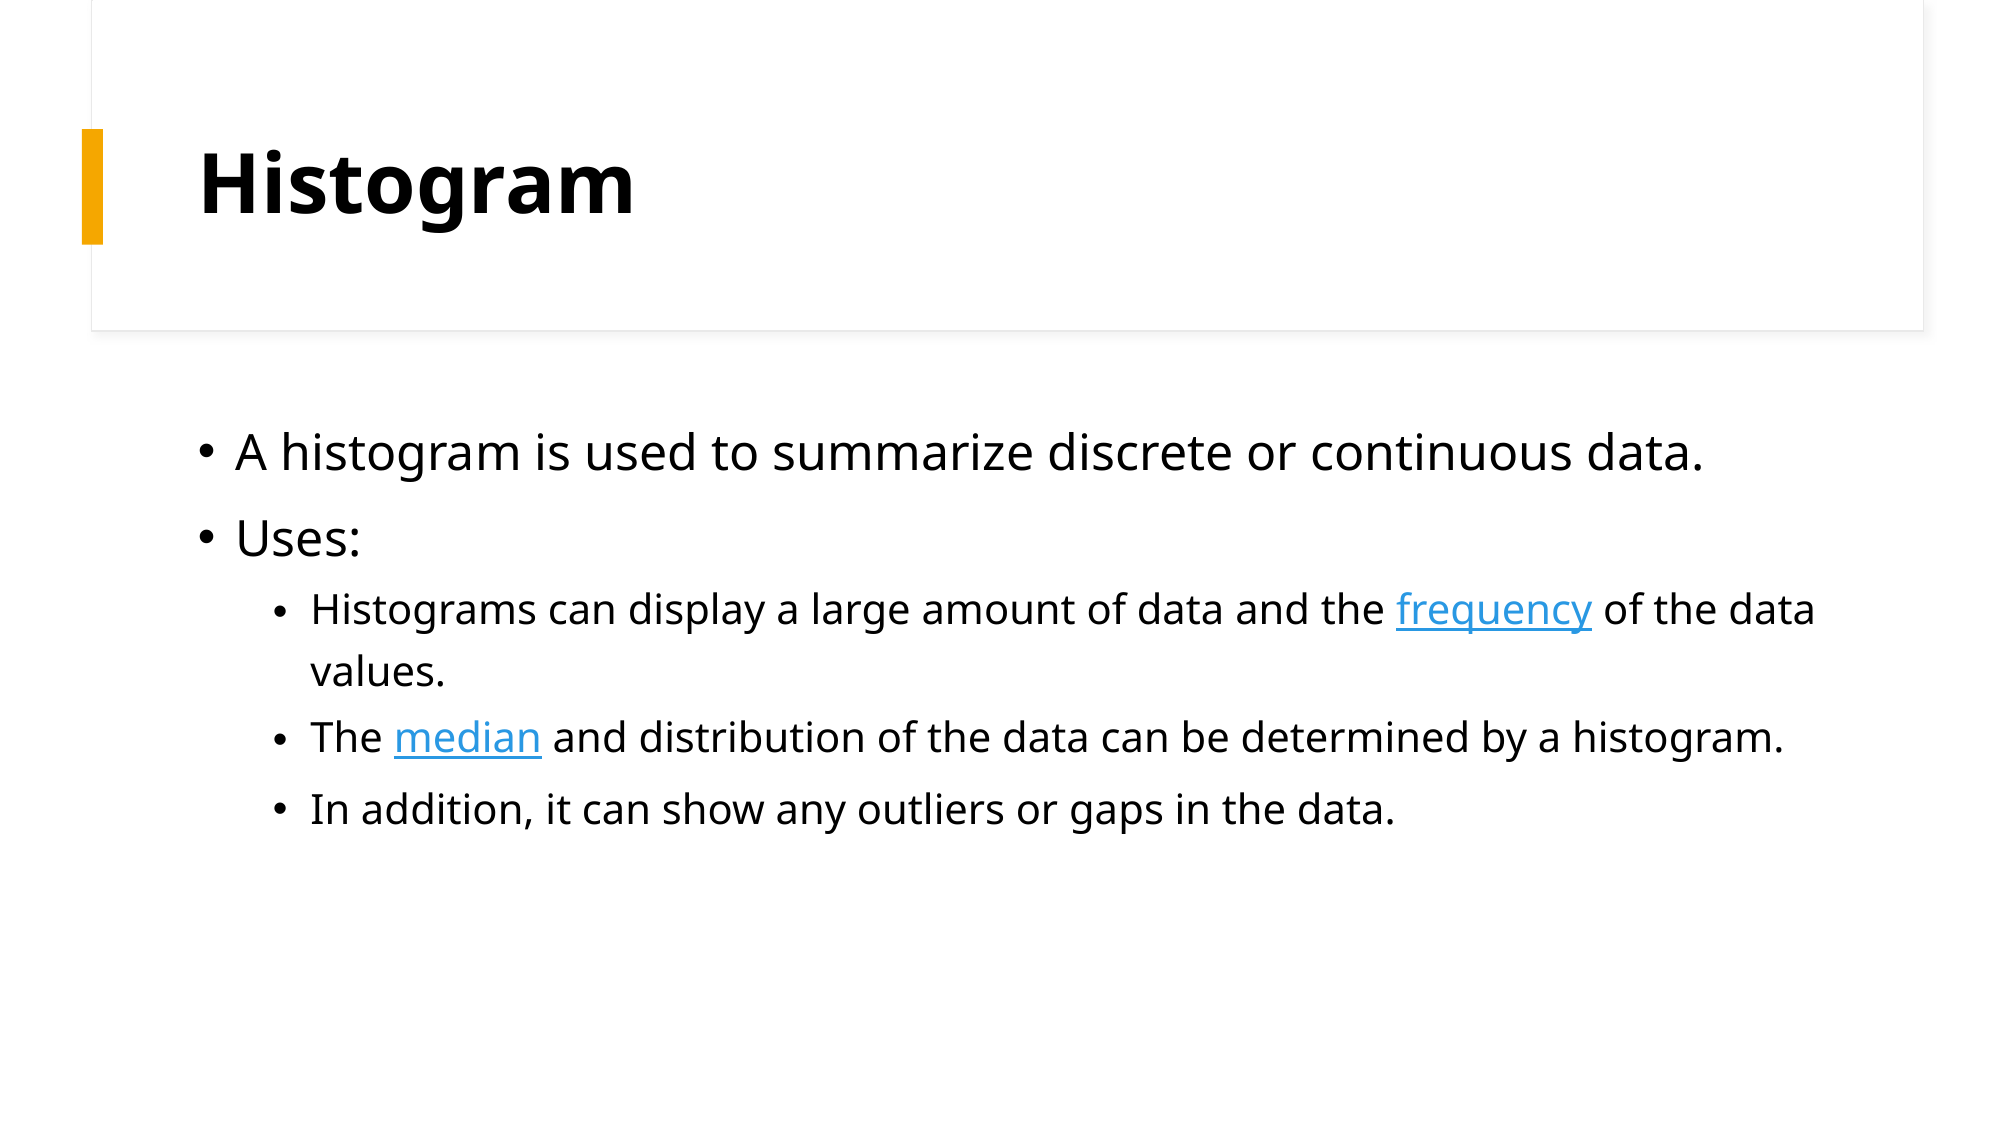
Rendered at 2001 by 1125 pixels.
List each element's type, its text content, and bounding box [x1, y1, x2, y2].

list A histogram is used to summarize discrete or continuous data. Uses: Histograms can display a large amount of data and the frequency of the data values. The median and distribution of the data can be determined by a histogram. In addition, it can show any outliers or gaps in the data. [183, 406, 1851, 1013]
title Histogram [183, 90, 1851, 284]
